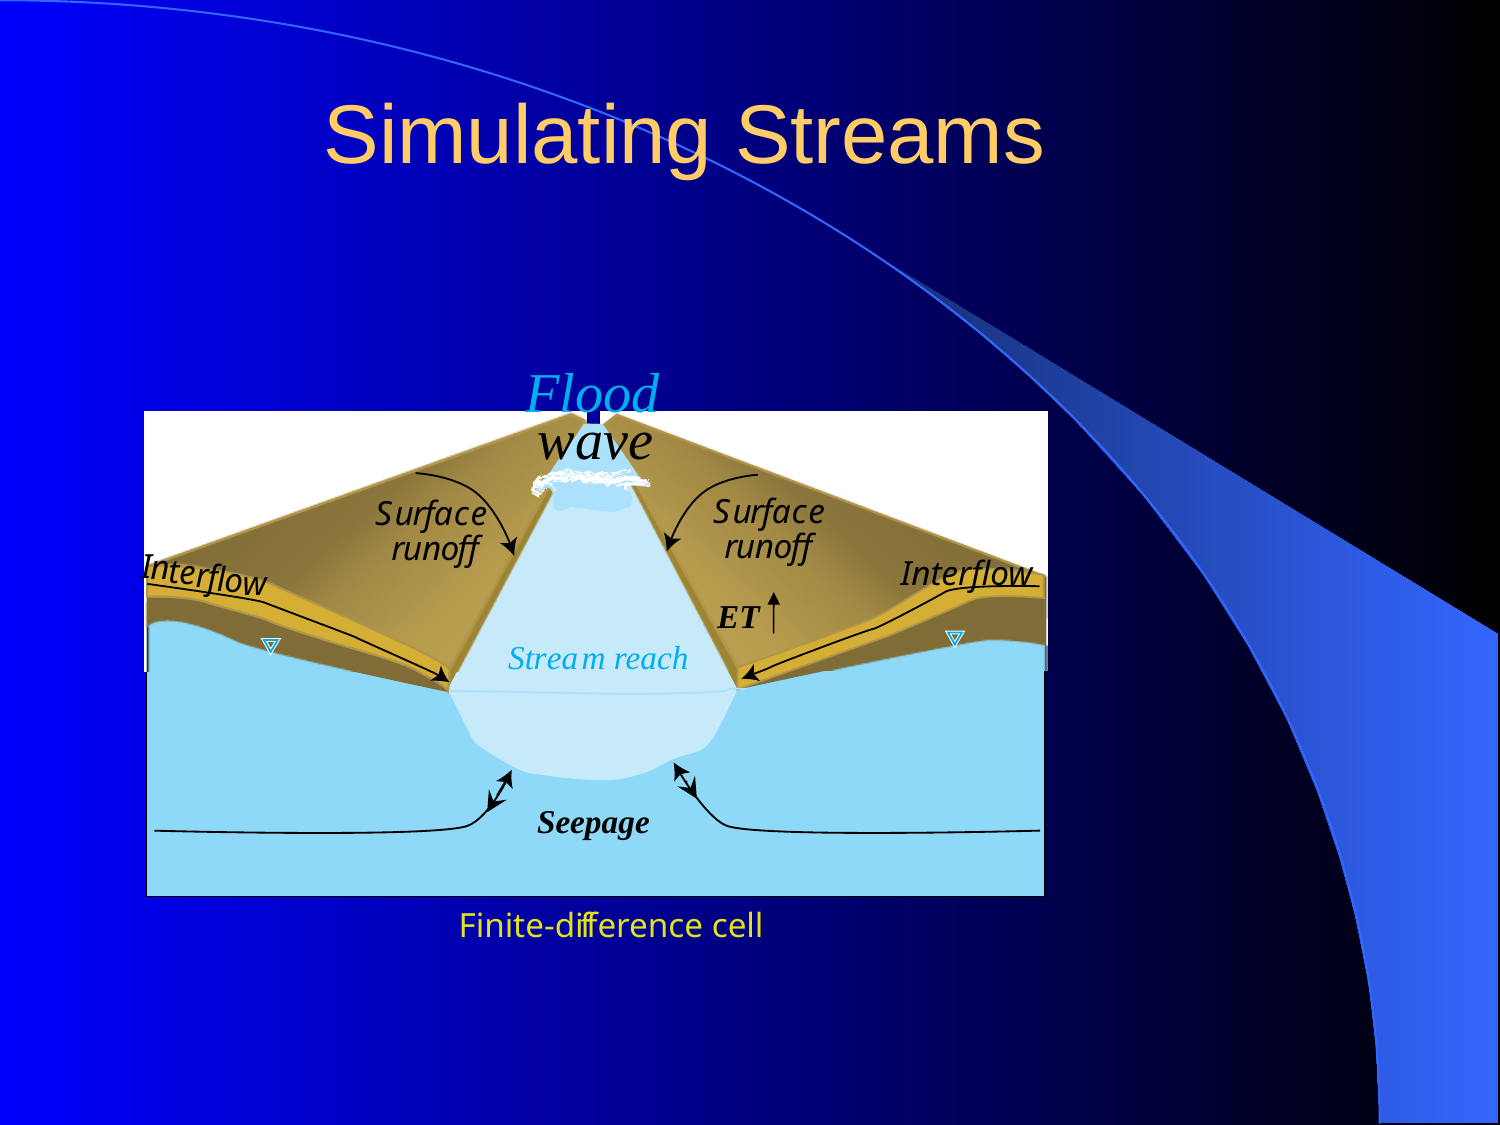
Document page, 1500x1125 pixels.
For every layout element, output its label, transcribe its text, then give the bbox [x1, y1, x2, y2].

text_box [135, 355, 1054, 946]
title Simulating Streams [47, 36, 1323, 225]
